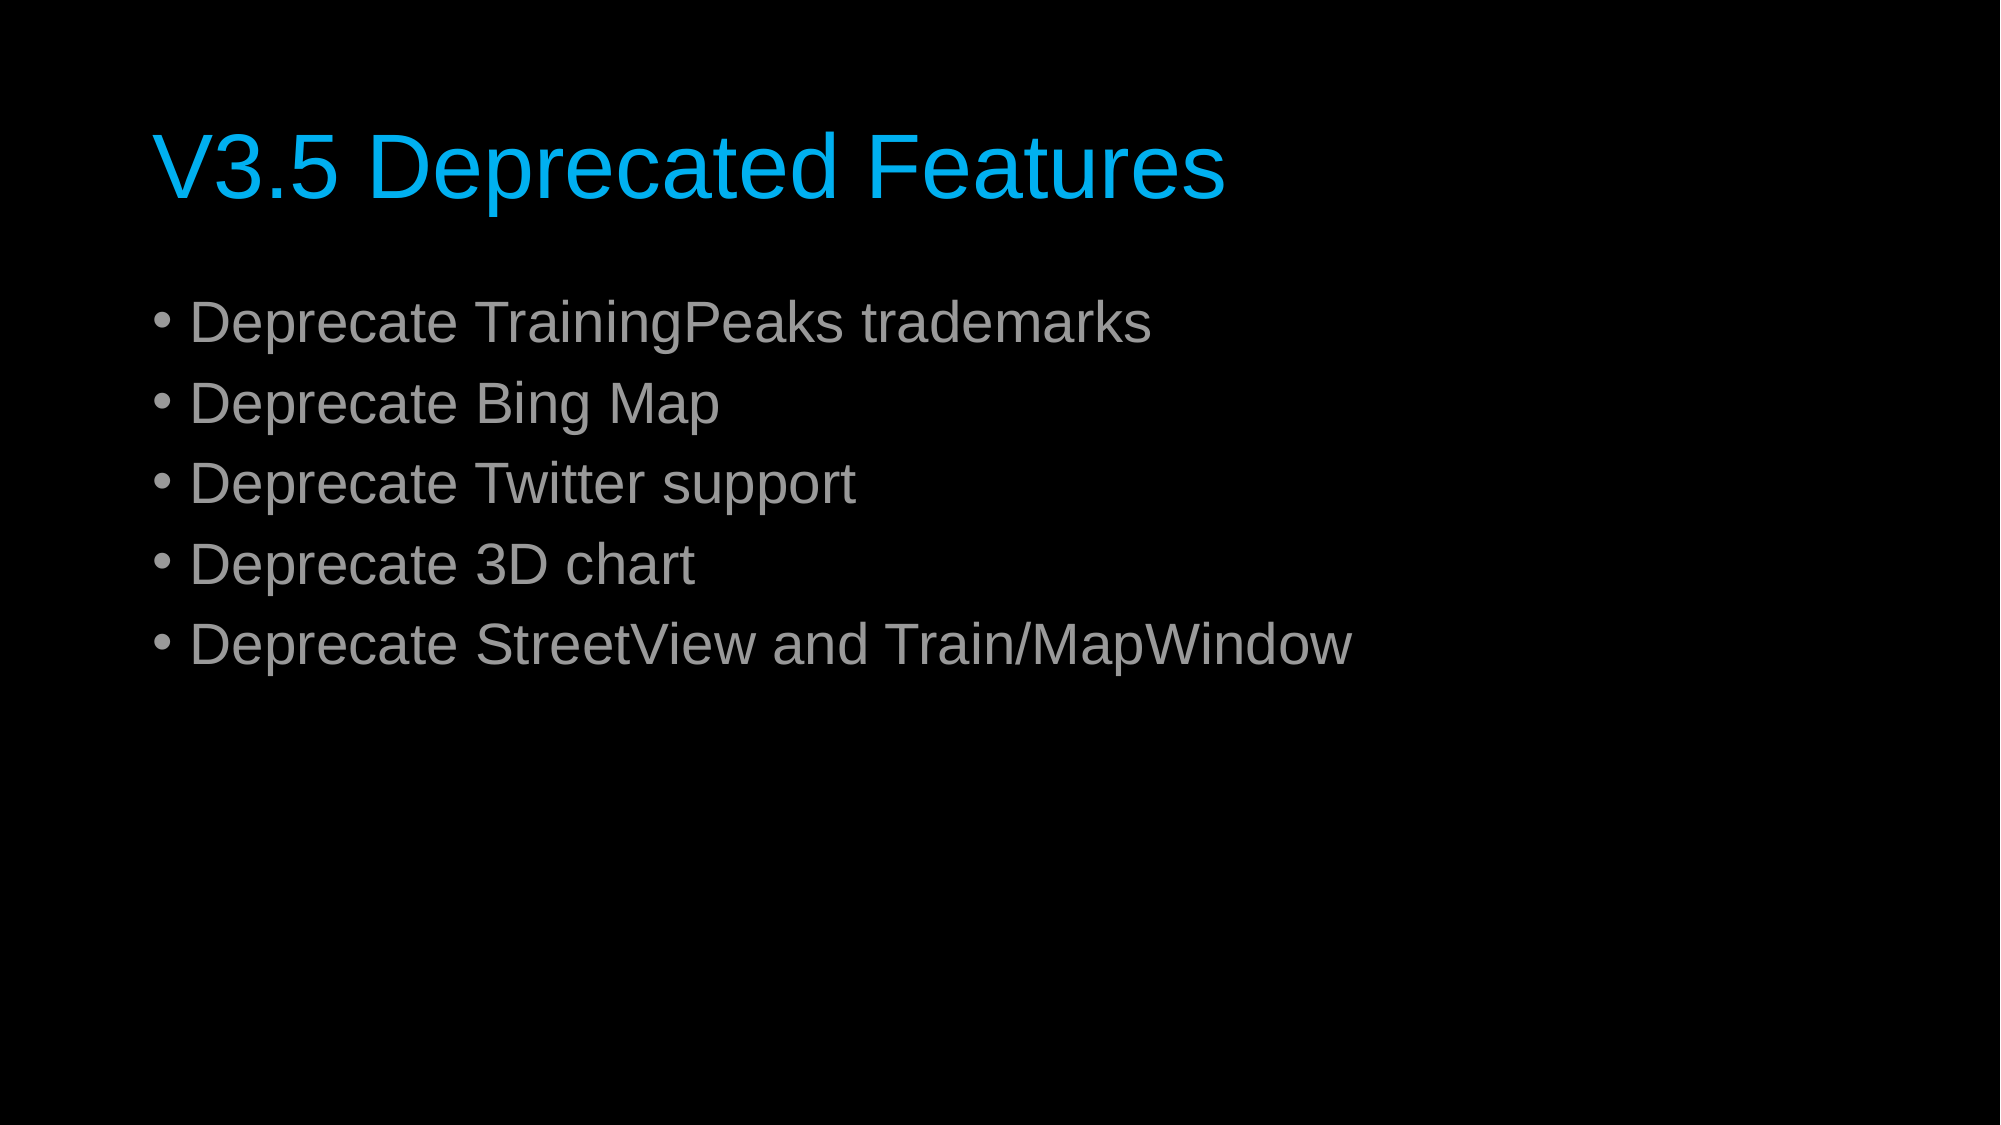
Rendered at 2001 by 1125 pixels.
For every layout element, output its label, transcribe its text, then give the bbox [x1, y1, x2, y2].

list Deprecate TrainingPeaks trademarks Deprecate Bing Map Deprecate Twitter support Deprecate 3D chart Deprecate StreetView and Train/MapWindow [137, 266, 1608, 981]
title V3.5 Deprecated Features [137, 59, 1863, 278]
